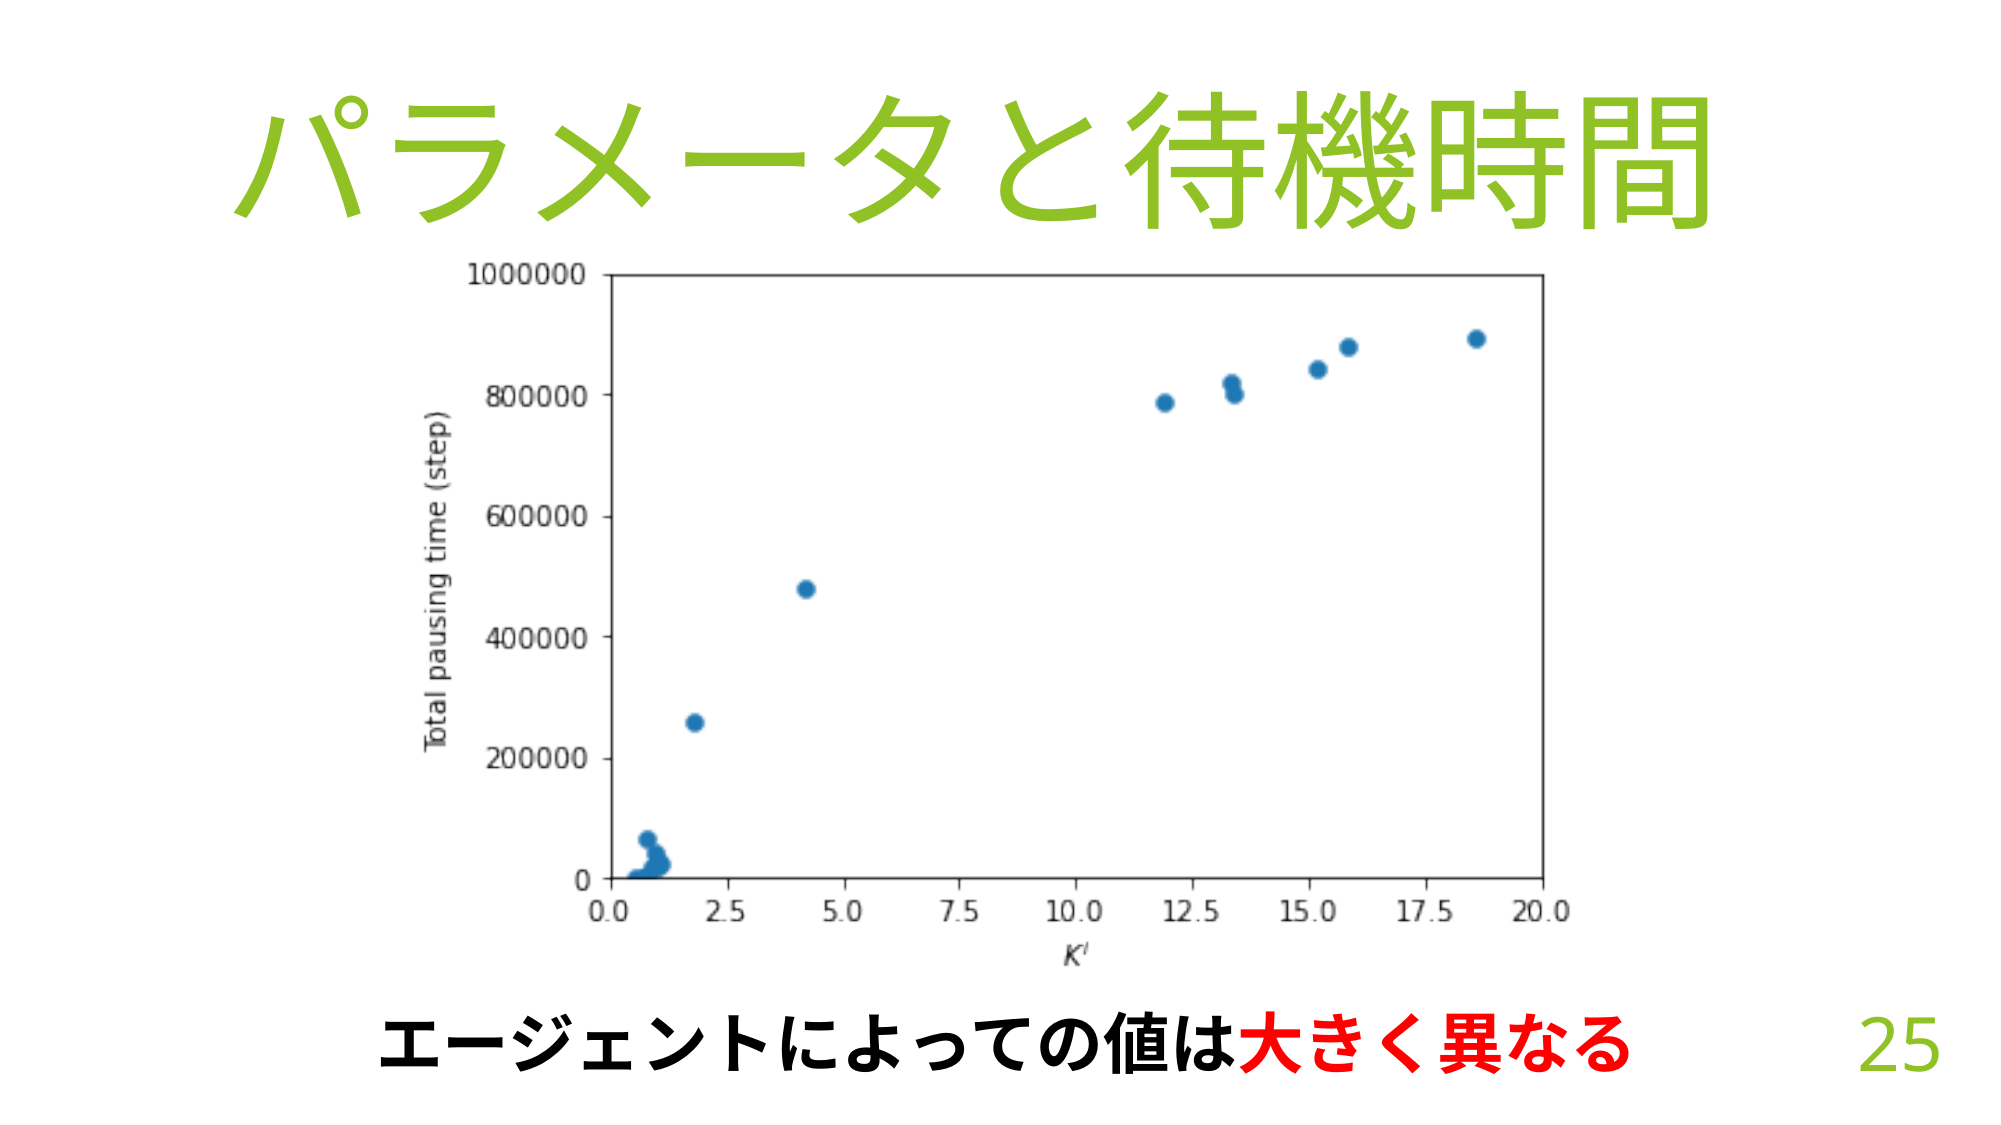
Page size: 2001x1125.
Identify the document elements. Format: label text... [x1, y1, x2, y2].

picture [407, 243, 1593, 996]
text_box [115, 217, 1632, 946]
text_box 25 [1818, 999, 1959, 1096]
